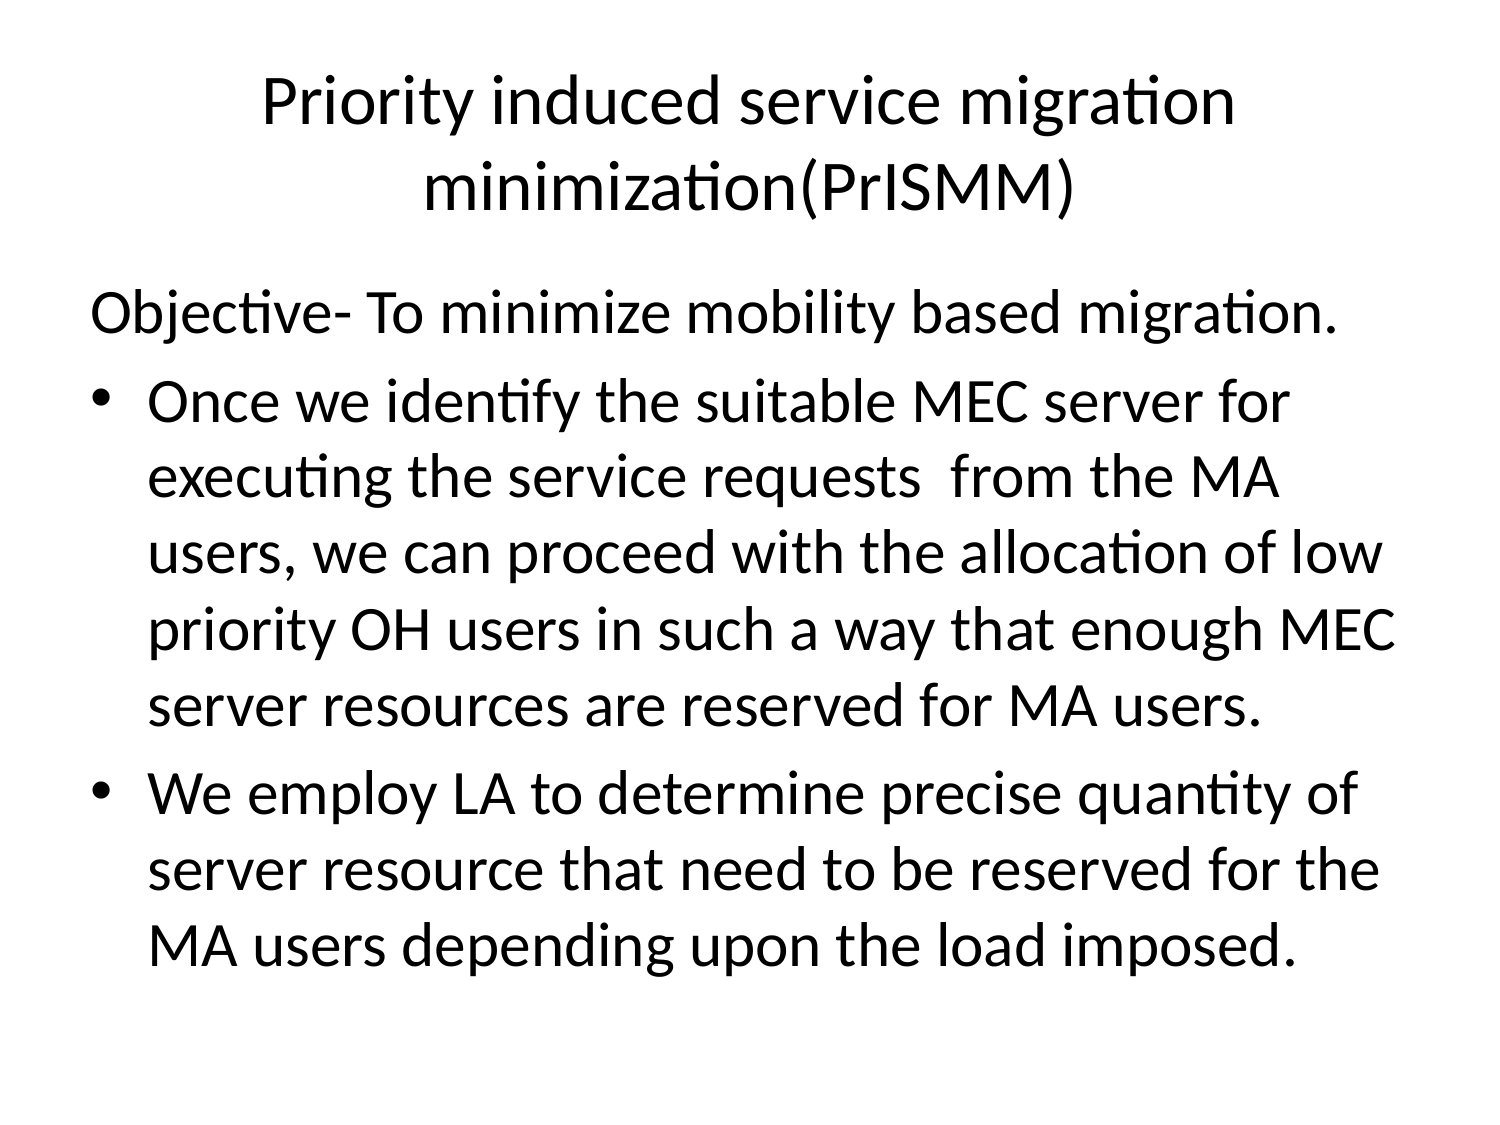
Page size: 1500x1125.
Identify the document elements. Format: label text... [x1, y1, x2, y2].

title Priority induced service migration minimization(PrISMM) [75, 45, 1425, 233]
list Objective- To minimize mobility based migration. Once we identify the suitable MEC server for executing the service requests from the MA users, we can proceed with the allocation of low priority OH users in such a way that enough MEC server resources are reserved for MA users. We employ LA to determine precise quantity of server resource that need to be reserved for the MA users depending upon the load imposed. [75, 262, 1425, 1005]
